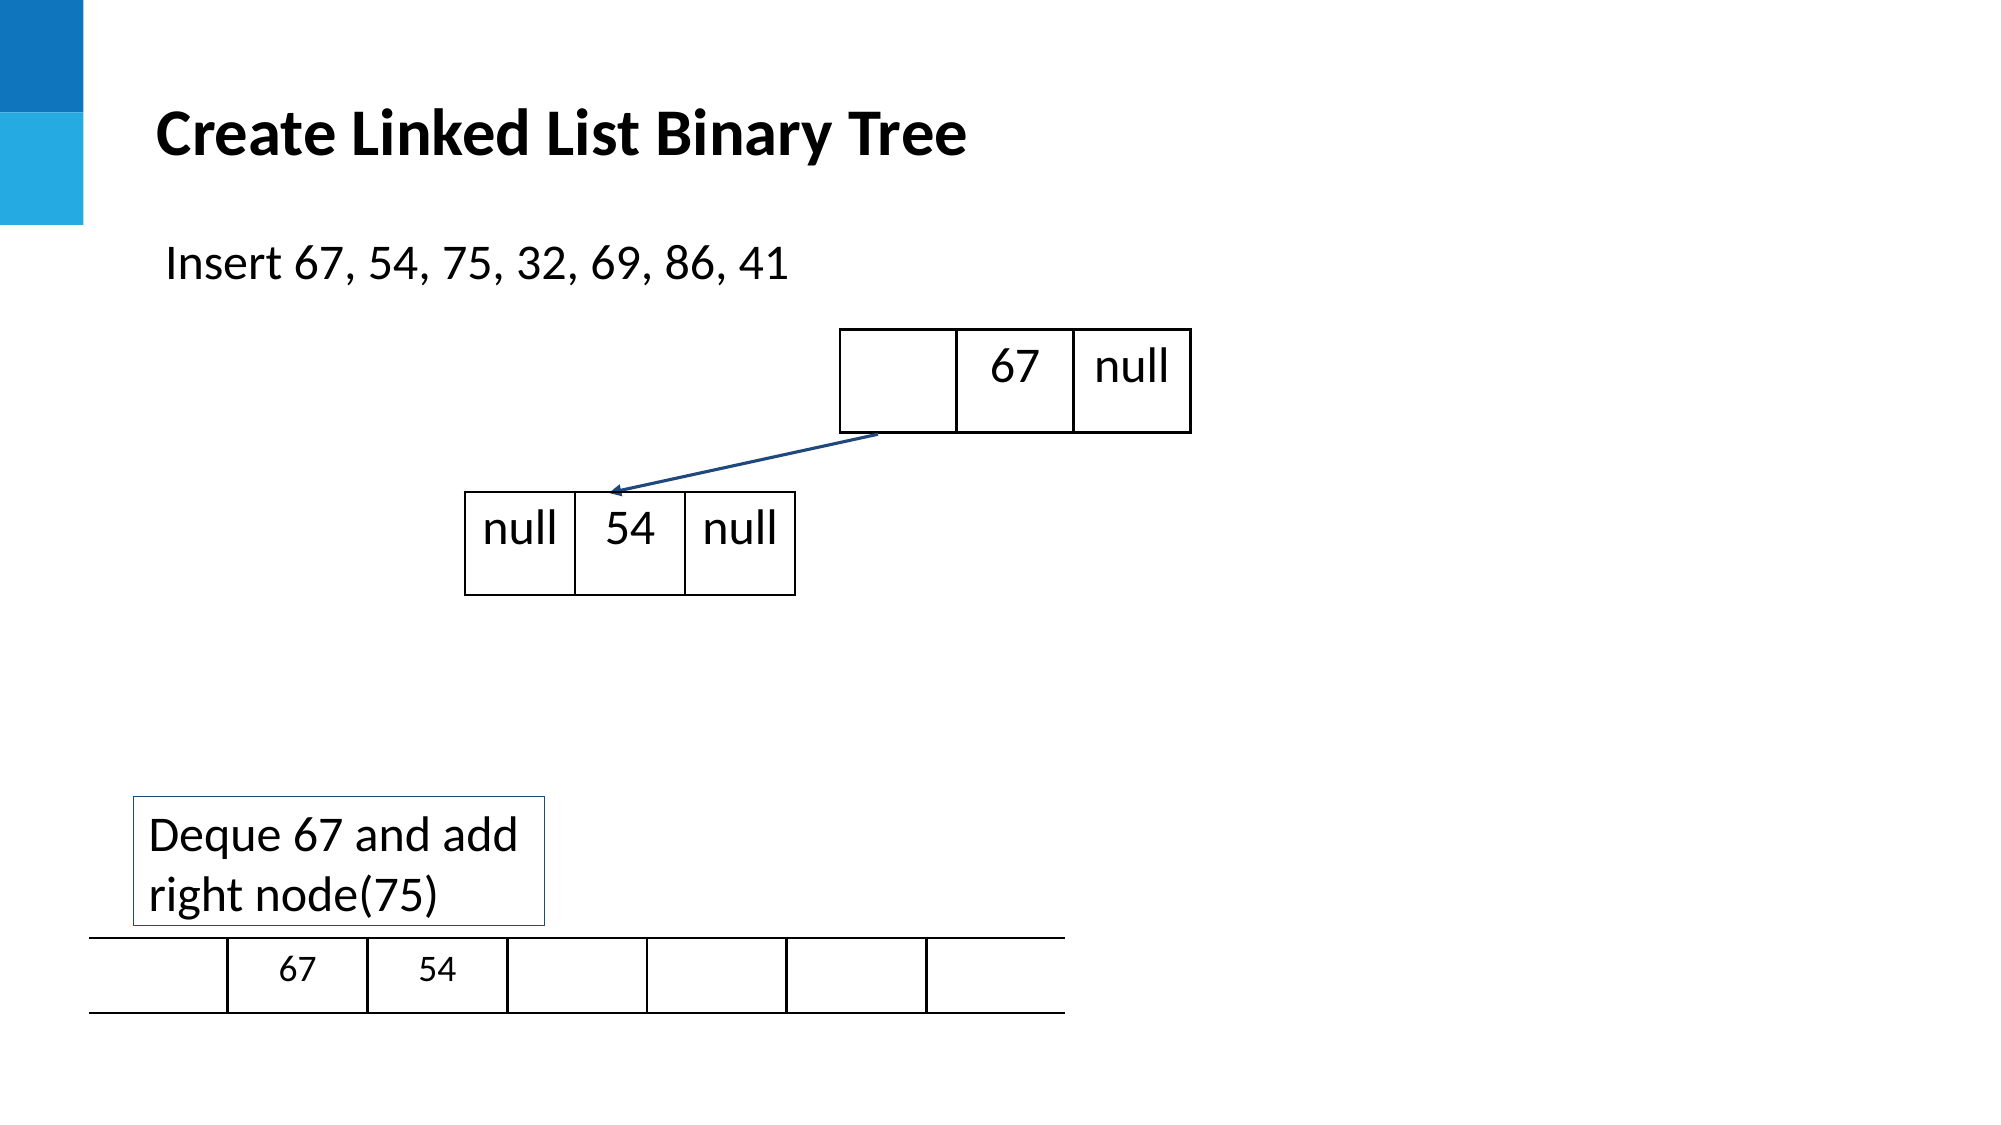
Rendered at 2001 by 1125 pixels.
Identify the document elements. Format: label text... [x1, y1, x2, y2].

text_box Create Linked List Binary Tree [141, 35, 1935, 222]
table_header null [686, 501, 794, 594]
table_header 67 [229, 939, 366, 1012]
table_header [788, 939, 925, 1012]
text_box Deque 67 and add right node(75) [133, 796, 545, 926]
table_header 54 [576, 493, 684, 594]
title Insert 67, 54, 75, 32, 69, 86, 41 [150, 158, 1000, 362]
table_header [928, 939, 1065, 1012]
table_header [841, 331, 955, 431]
table_header null [1075, 331, 1189, 431]
table_header [648, 939, 785, 1012]
table_header null [466, 493, 574, 594]
table_header 54 [369, 939, 506, 1012]
table_header [89, 939, 226, 1012]
table_header 67 [958, 331, 1072, 431]
table_header [509, 939, 646, 1012]
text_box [608, 433, 879, 494]
